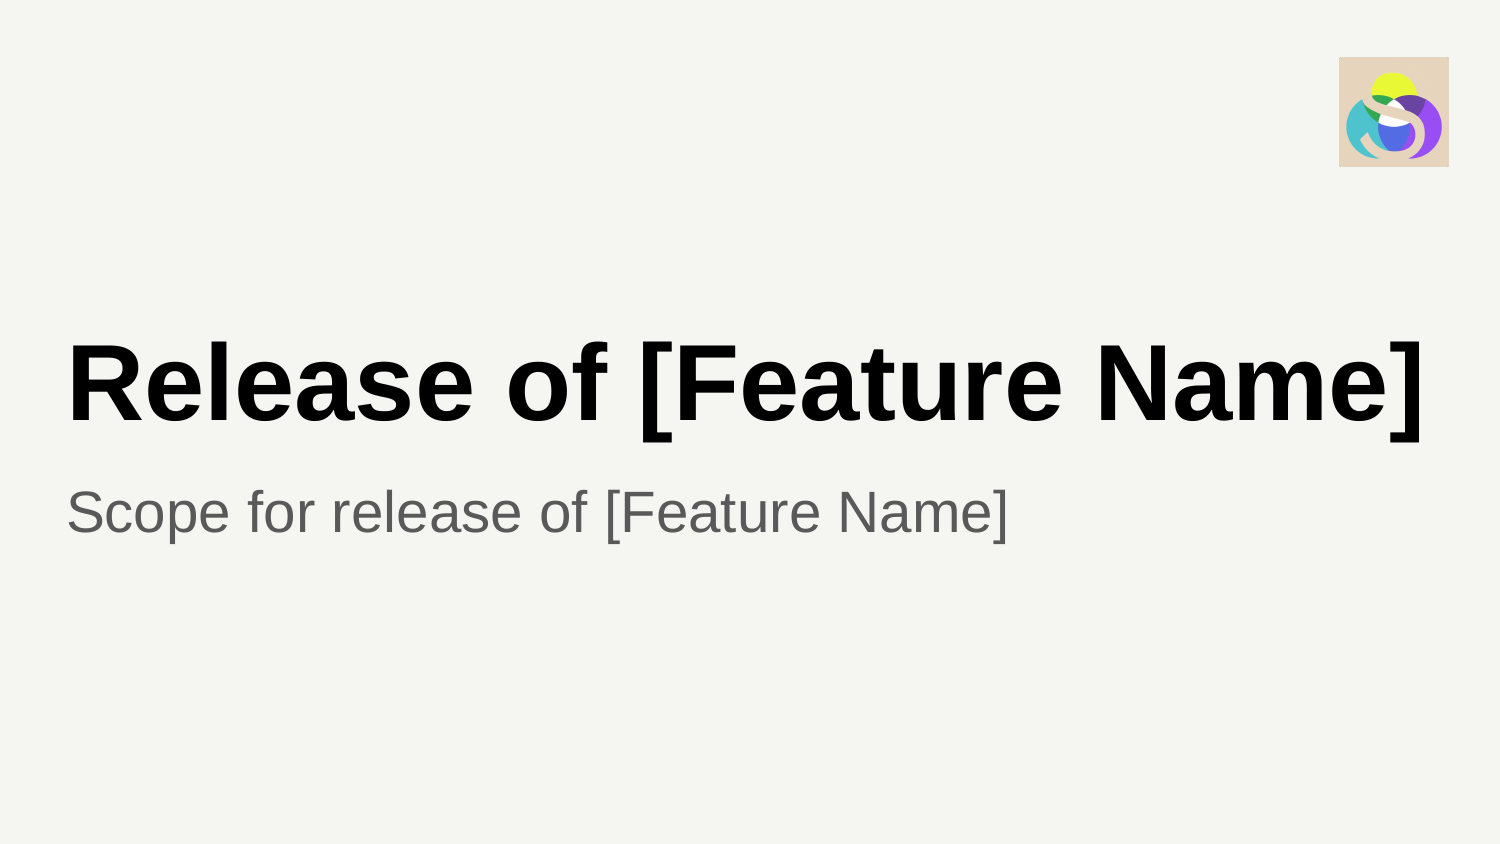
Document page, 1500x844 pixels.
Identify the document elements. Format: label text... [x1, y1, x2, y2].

title Release of [Feature Name] [51, 122, 1449, 459]
picture [1339, 57, 1449, 122]
subtitle Scope for release of [Feature Name] [51, 464, 1449, 595]
